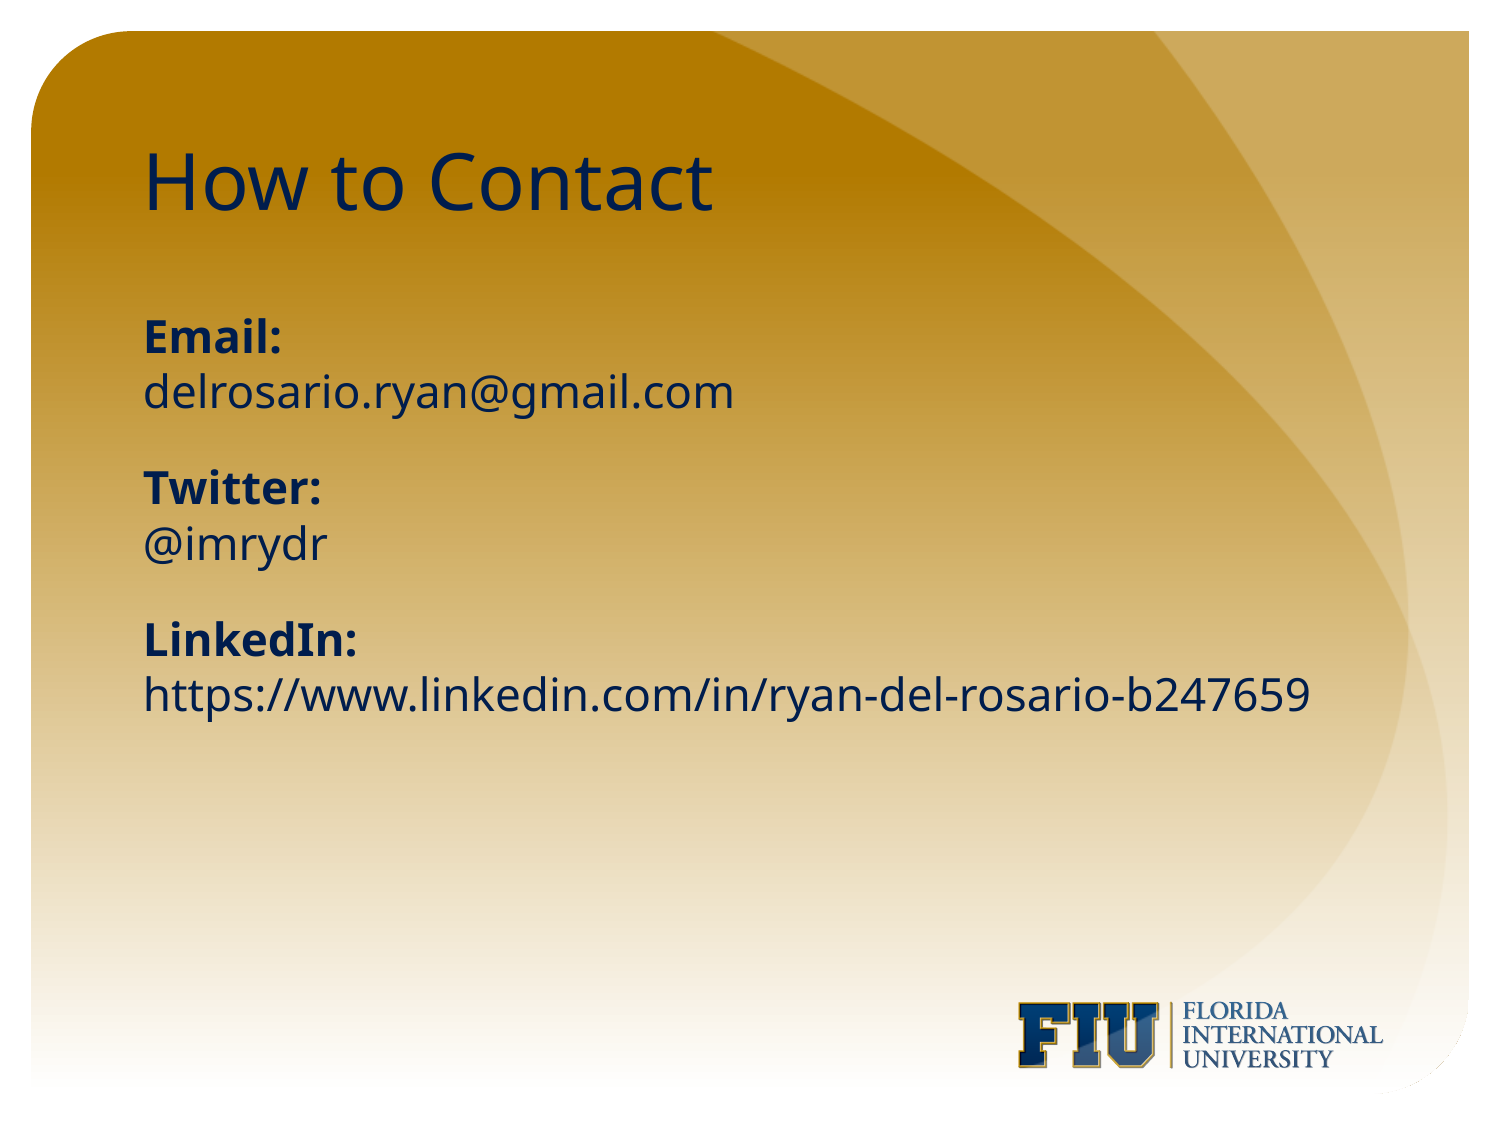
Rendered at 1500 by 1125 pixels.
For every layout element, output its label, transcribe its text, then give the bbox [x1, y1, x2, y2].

picture [24, 30, 1473, 1094]
list Email: delrosario.ryan@gmail.com Twitter: @imrydr LinkedIn: https://www.linkedin.com/in/ryan-del-rosario-b247659 [127, 299, 1372, 991]
title How to Contact [127, 62, 1372, 234]
